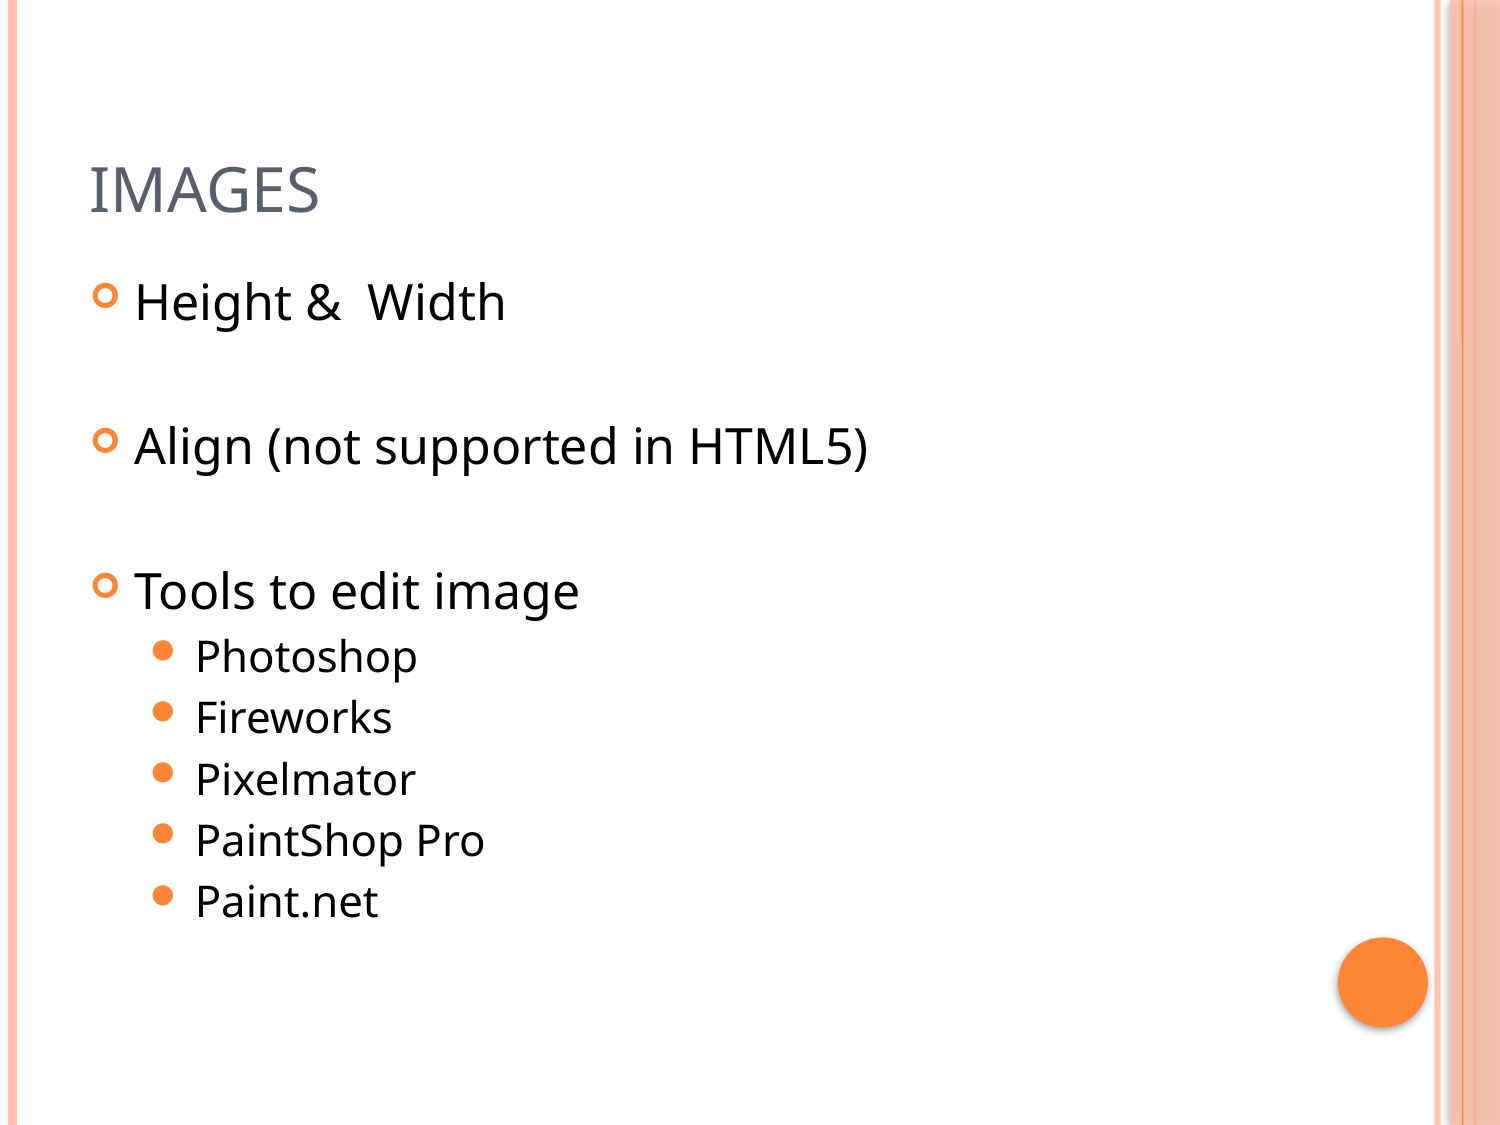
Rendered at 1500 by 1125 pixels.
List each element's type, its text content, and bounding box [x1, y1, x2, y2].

list Height & Width Align (not supported in HTML5) Tools to edit image Photoshop Fireworks Pixelmator PaintShop Pro Paint.net [75, 262, 1300, 1062]
title Images [75, 45, 1300, 233]
